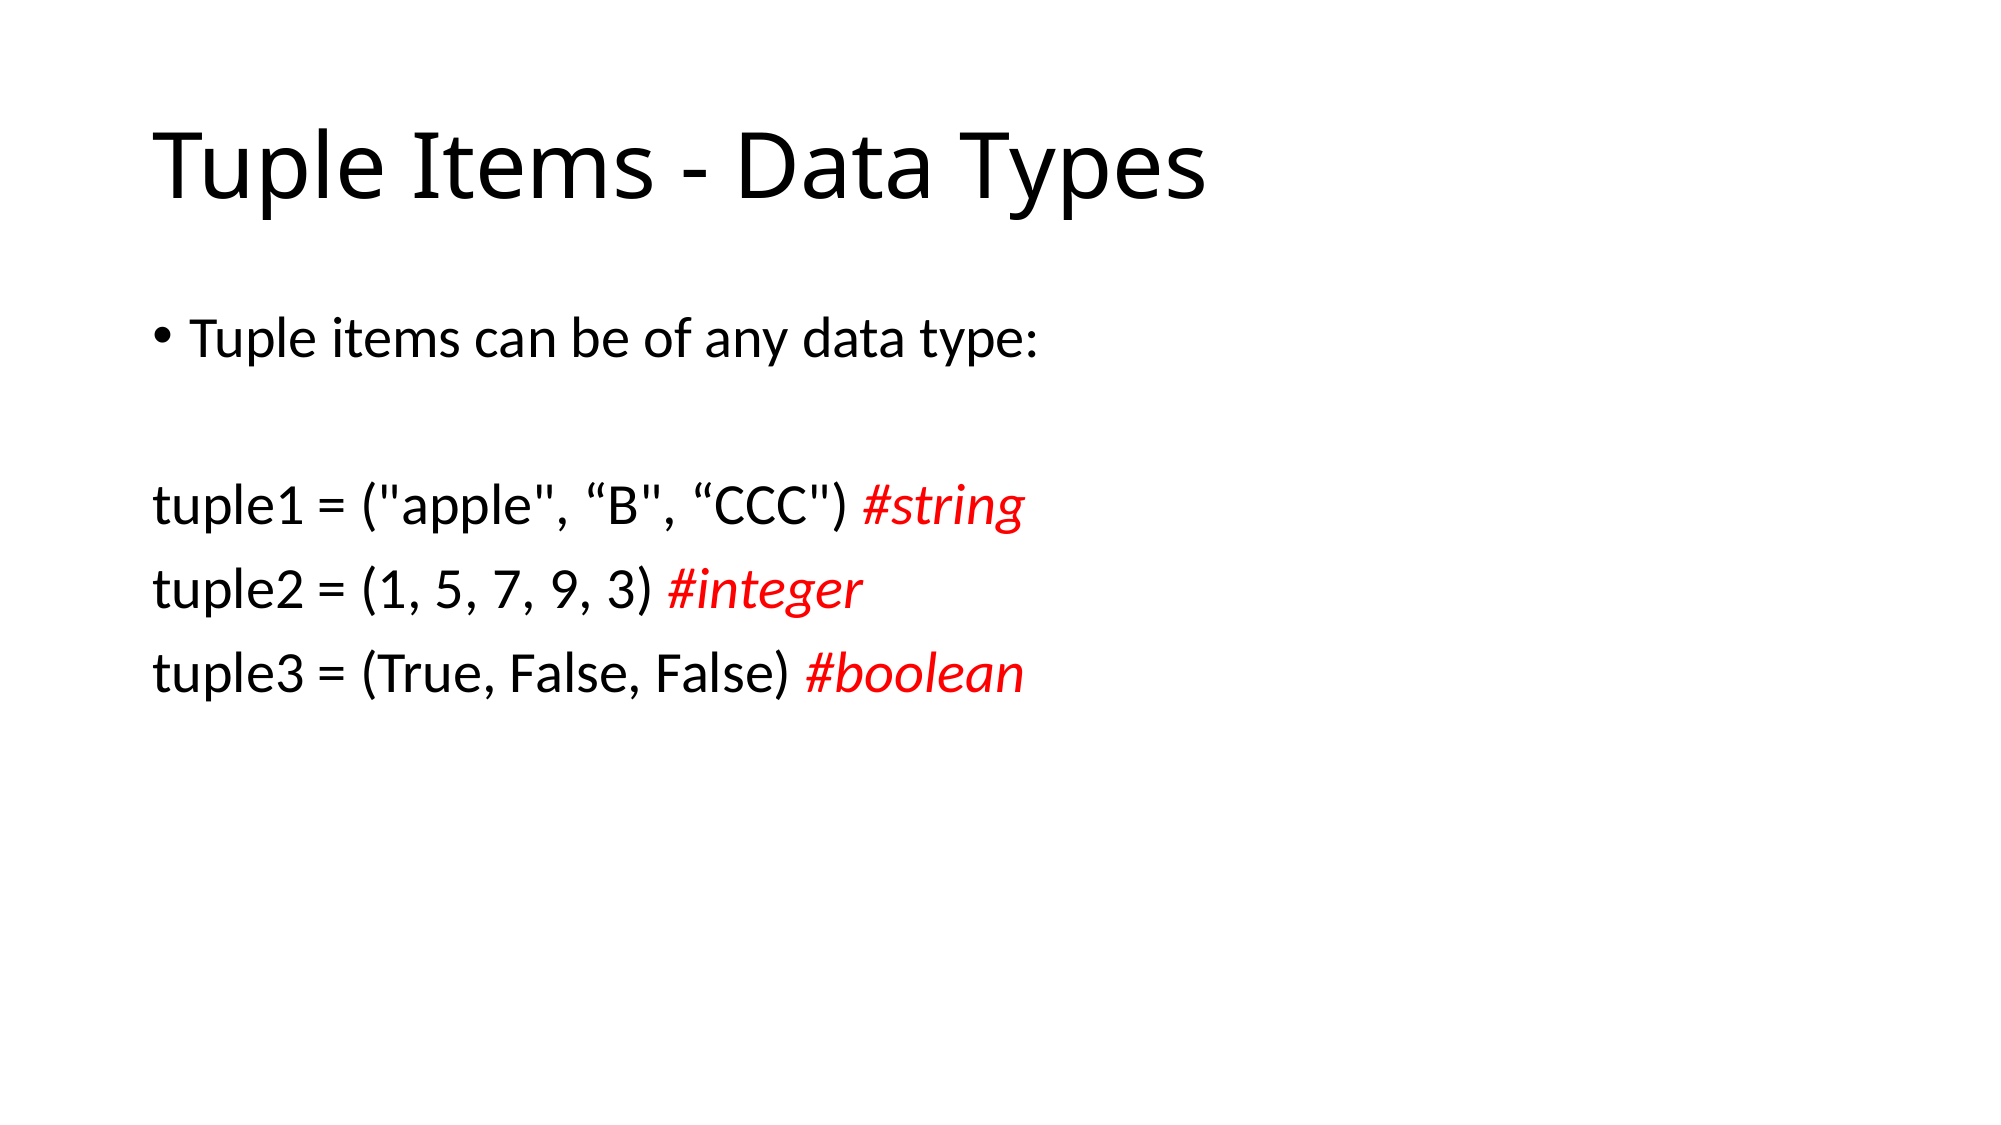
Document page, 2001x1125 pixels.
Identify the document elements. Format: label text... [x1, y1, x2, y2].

title Tuple Items - Data Types [137, 59, 1863, 278]
list Tuple items can be of any data type: tuple1 = ("apple", “B", “CCC") #string tuple2 = (1, 5, 7, 9, 3) #integer tuple3 = (True, False, False) #boolean [137, 299, 1863, 1014]
